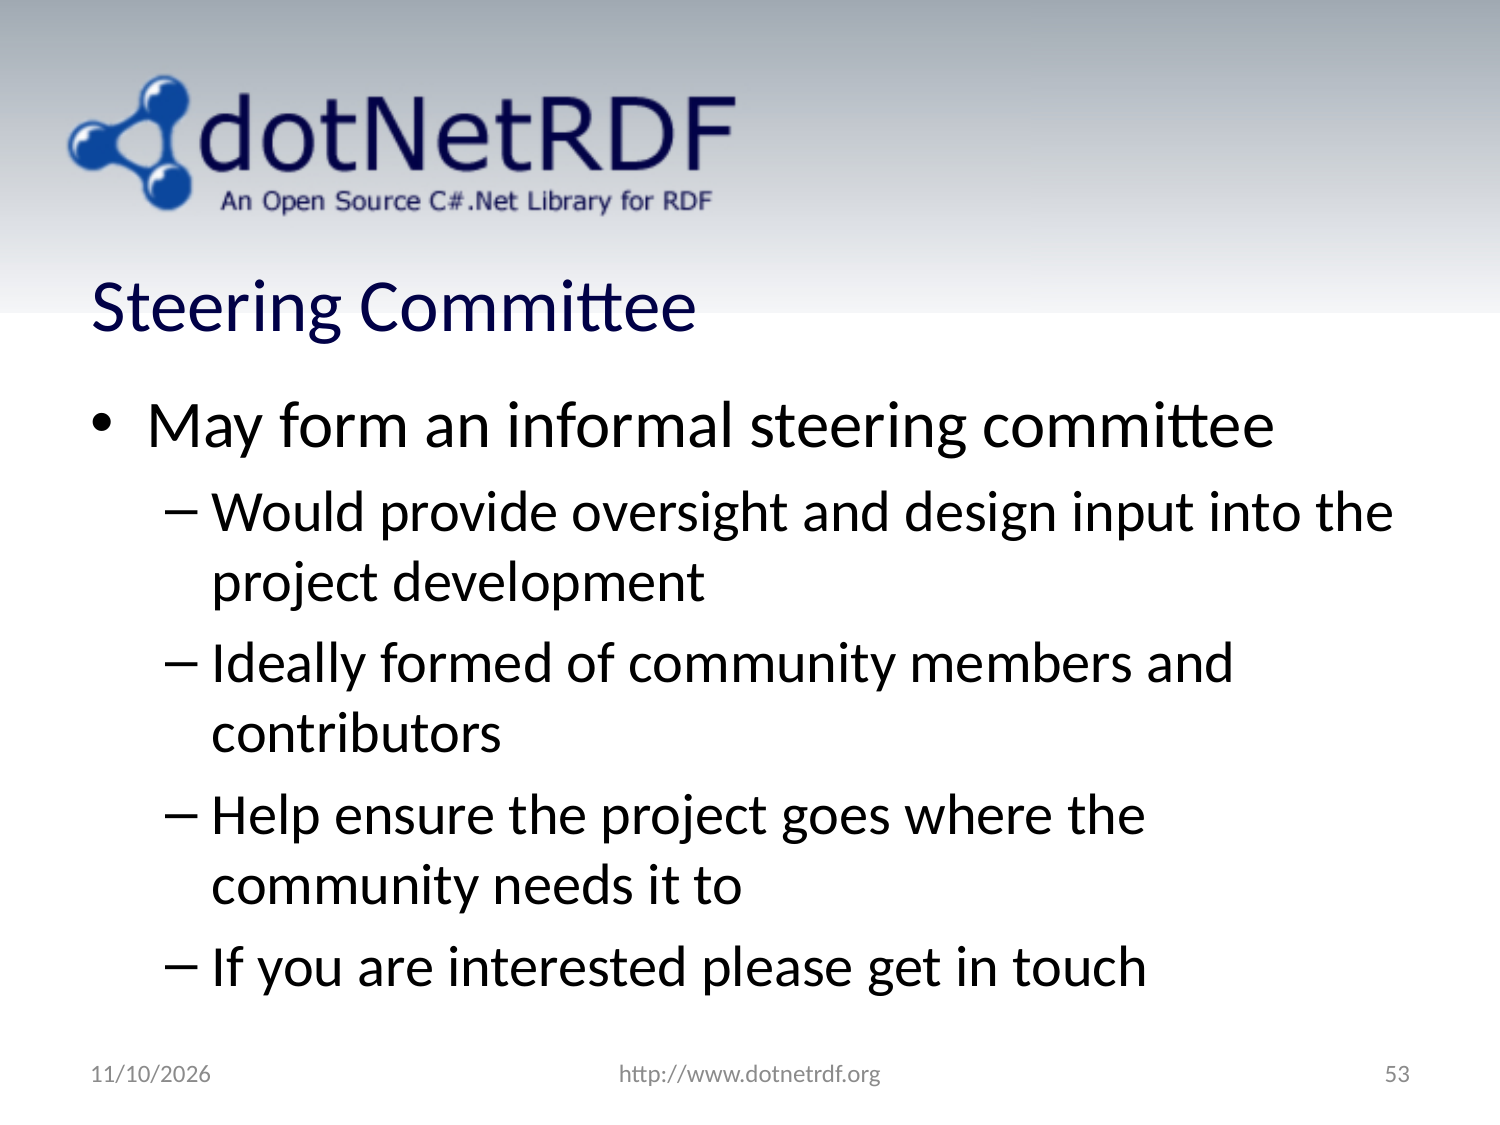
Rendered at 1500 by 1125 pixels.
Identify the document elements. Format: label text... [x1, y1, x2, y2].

picture [0, 0, 1500, 313]
slide_number 53 [1074, 1042, 1425, 1103]
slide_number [75, 1042, 425, 1103]
list May form an informal steering committee Would provide oversight and design input into the project development Ideally formed of community members and contributors Help ensure the project goes where the community needs it to If you are interested please get in touch [75, 373, 1425, 1005]
footer http://www.dotnetrdf.org [512, 1042, 988, 1103]
title Steering Committee [76, 243, 1424, 361]
